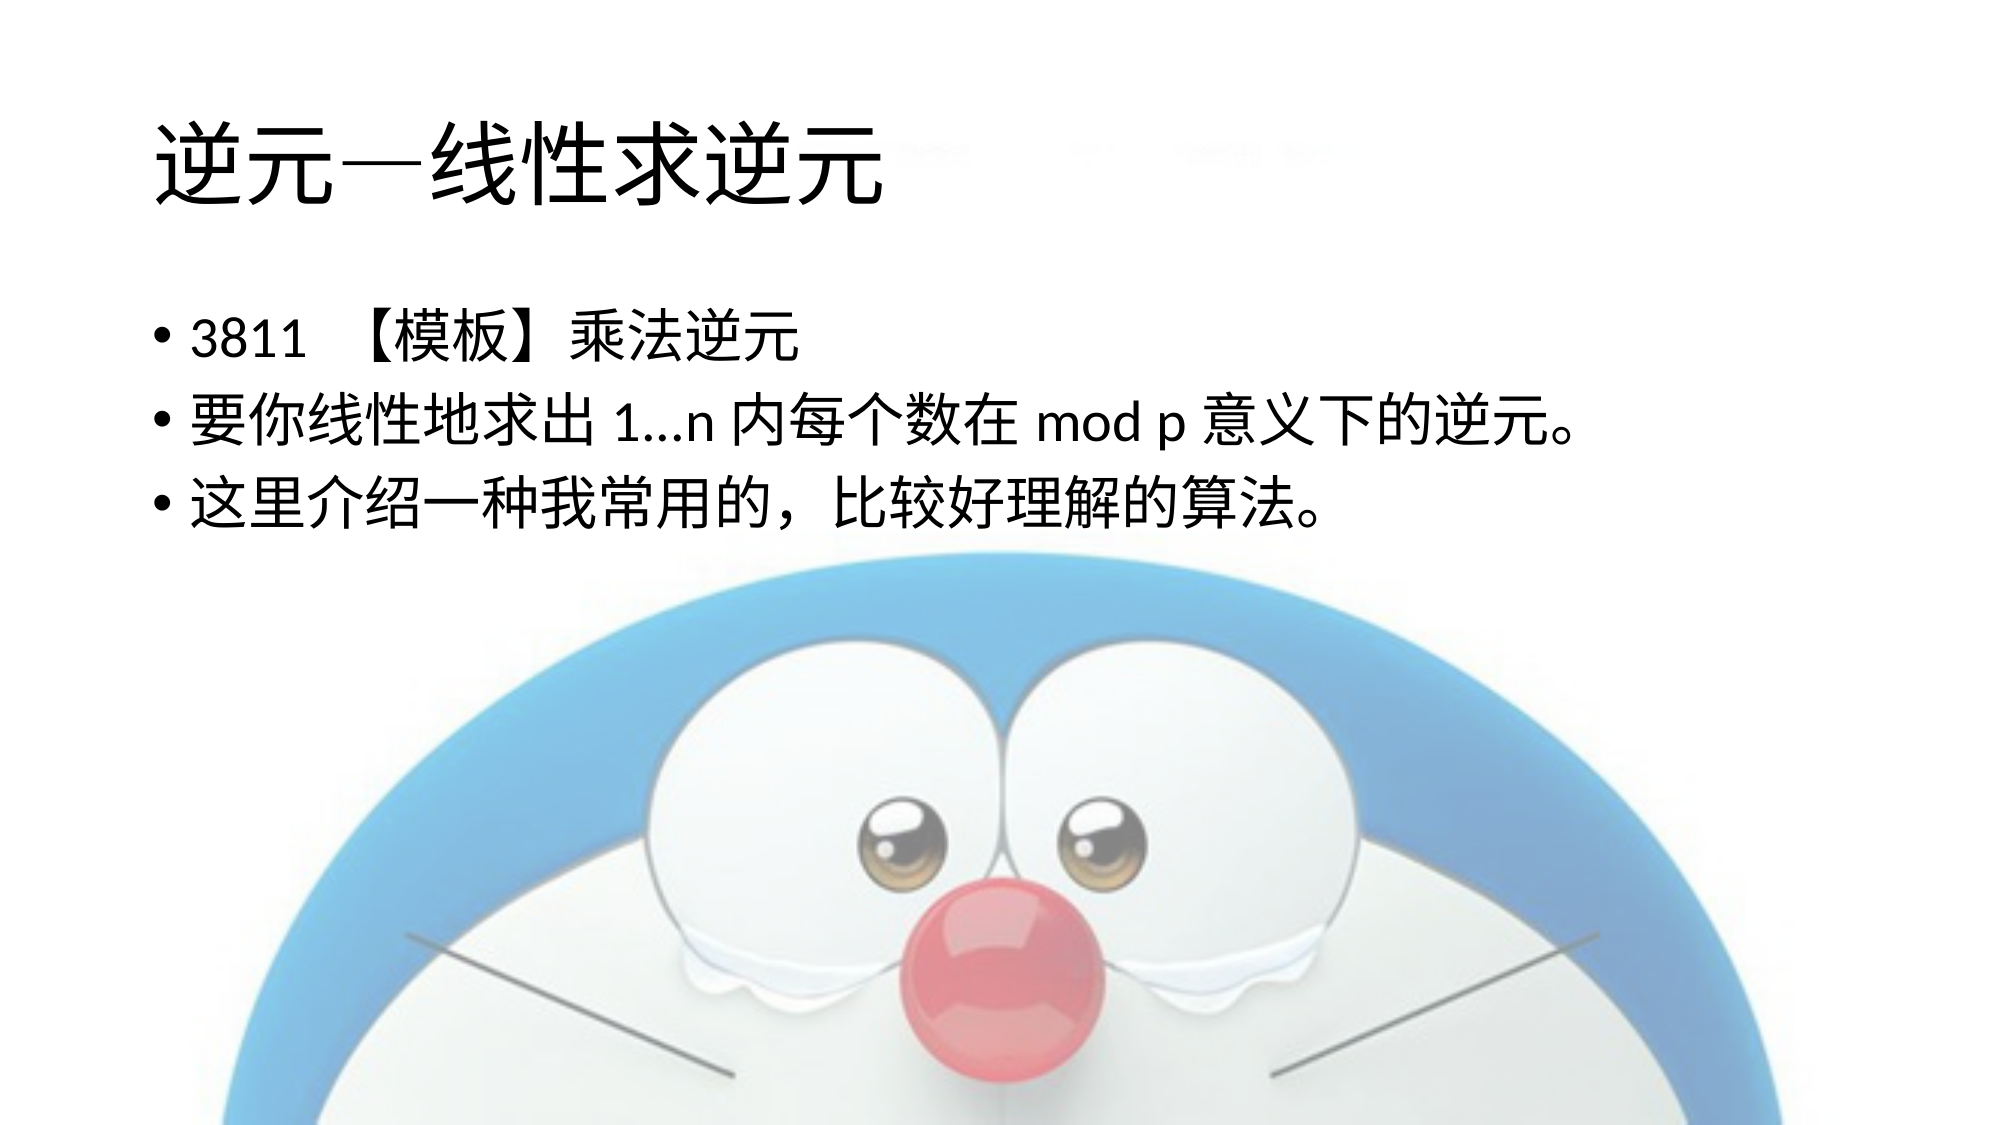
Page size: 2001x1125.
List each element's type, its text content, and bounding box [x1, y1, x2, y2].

list 3811 【模板】乘法逆元 要你线性地求出1...n内每个数在mod p意义下的逆元。 这里介绍一种我常用的，比较好理解的算法。 [137, 299, 1863, 1014]
title 逆元—线性求逆元 [137, 59, 1863, 278]
